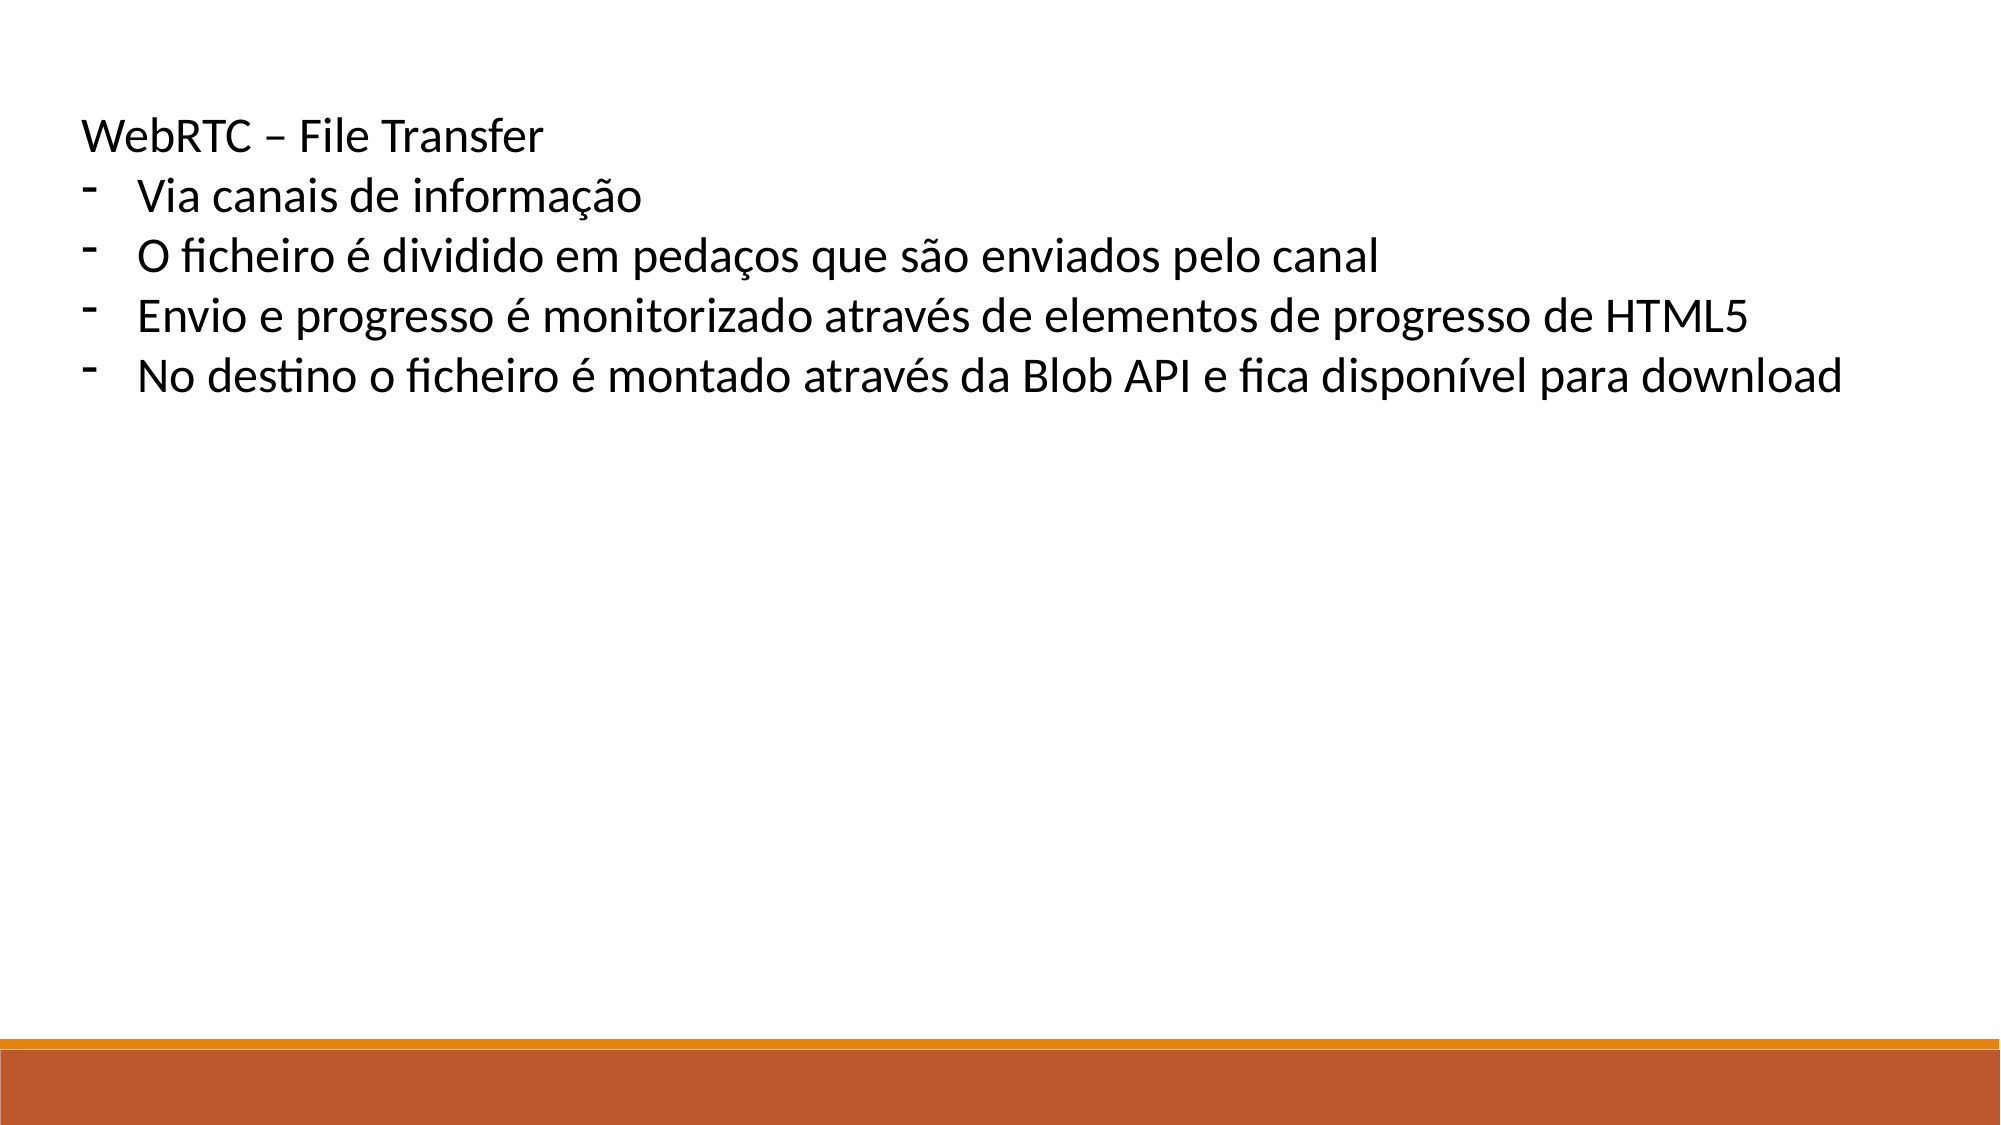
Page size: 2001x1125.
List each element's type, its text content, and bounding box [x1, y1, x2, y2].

text_box WebRTC – File Transfer Via canais de informação O ficheiro é dividido em pedaços que são enviados pelo canal Envio e progresso é monitorizado através de elementos de progresso de HTML5 No destino o ficheiro é montado através da Blob API e fica disponível para download [66, 95, 1931, 411]
